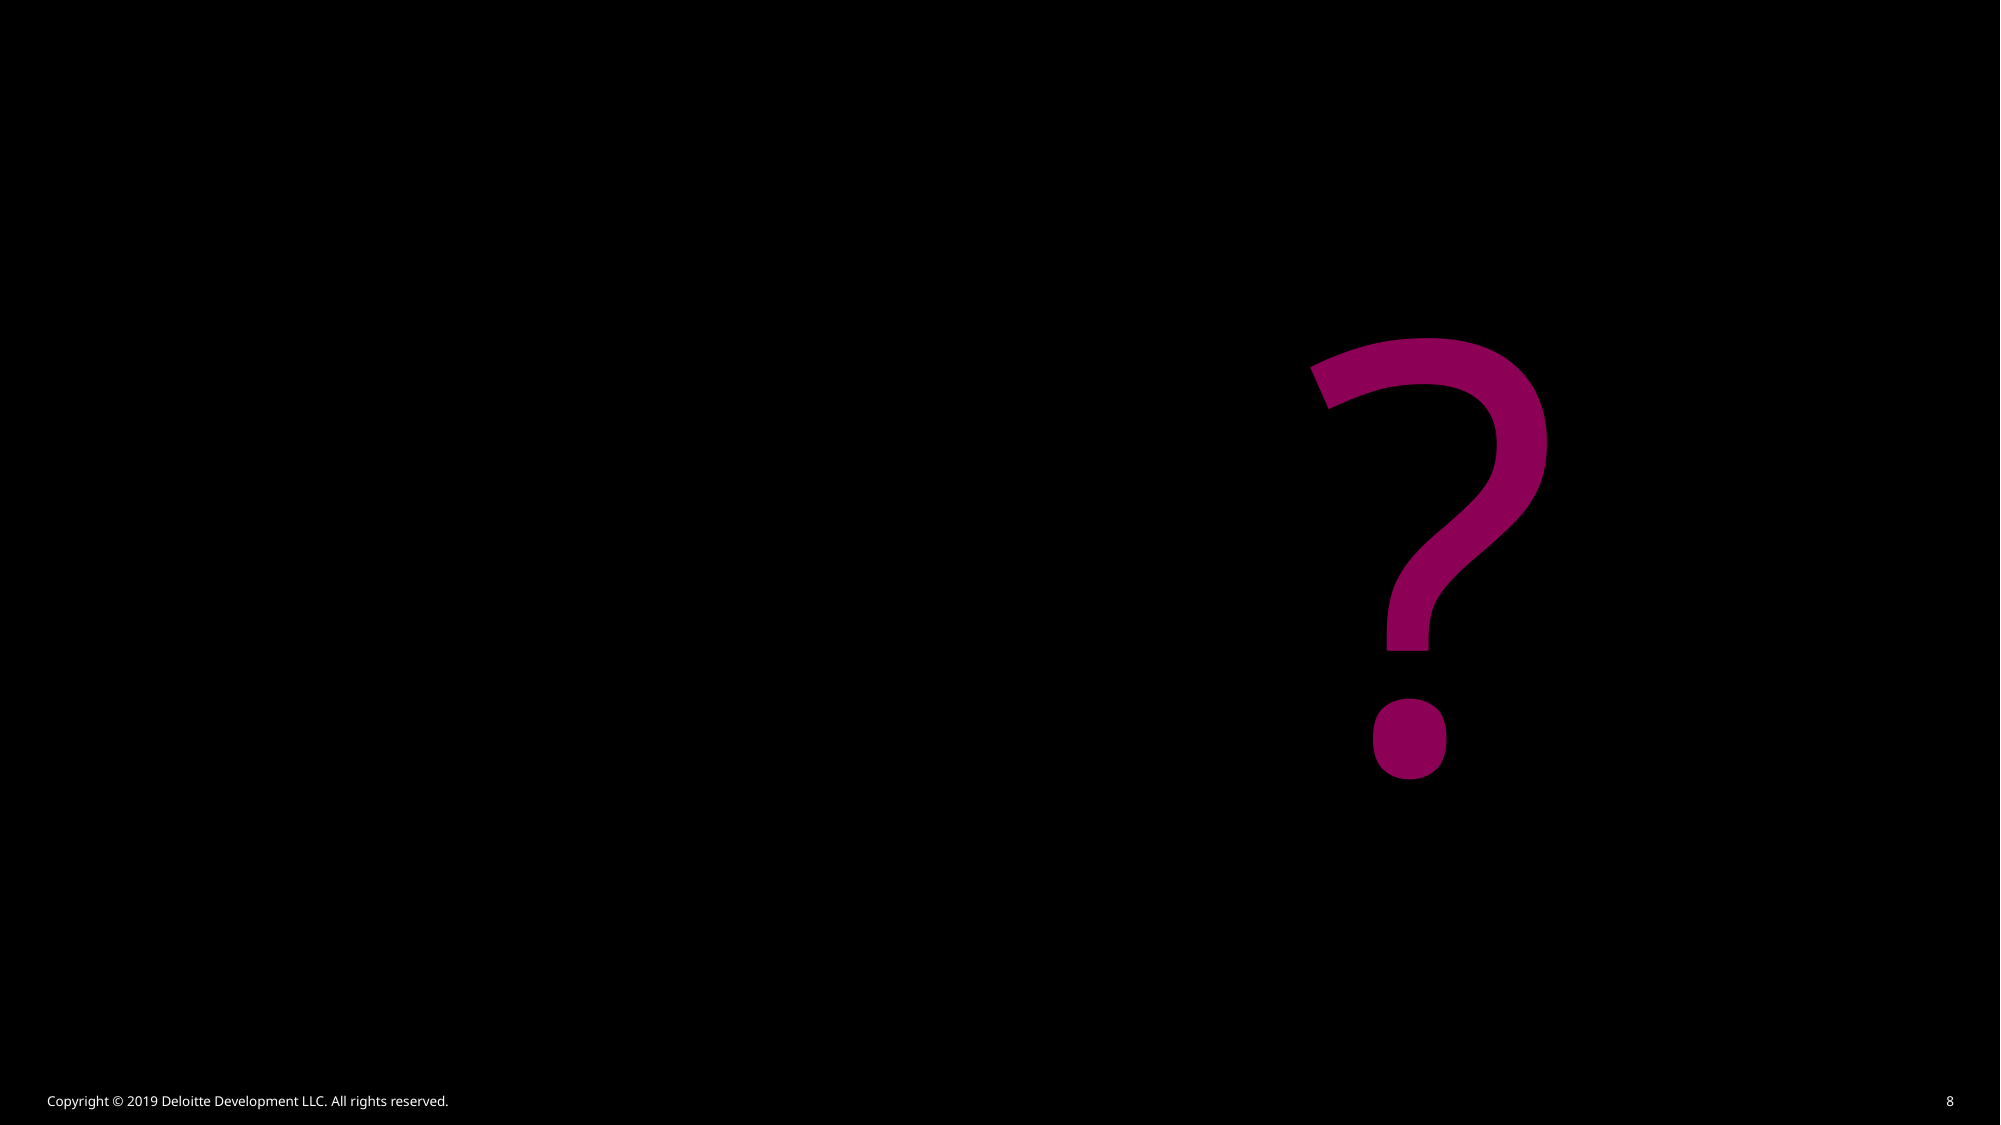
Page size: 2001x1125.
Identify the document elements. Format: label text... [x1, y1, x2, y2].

title ? [1303, 220, 1743, 891]
